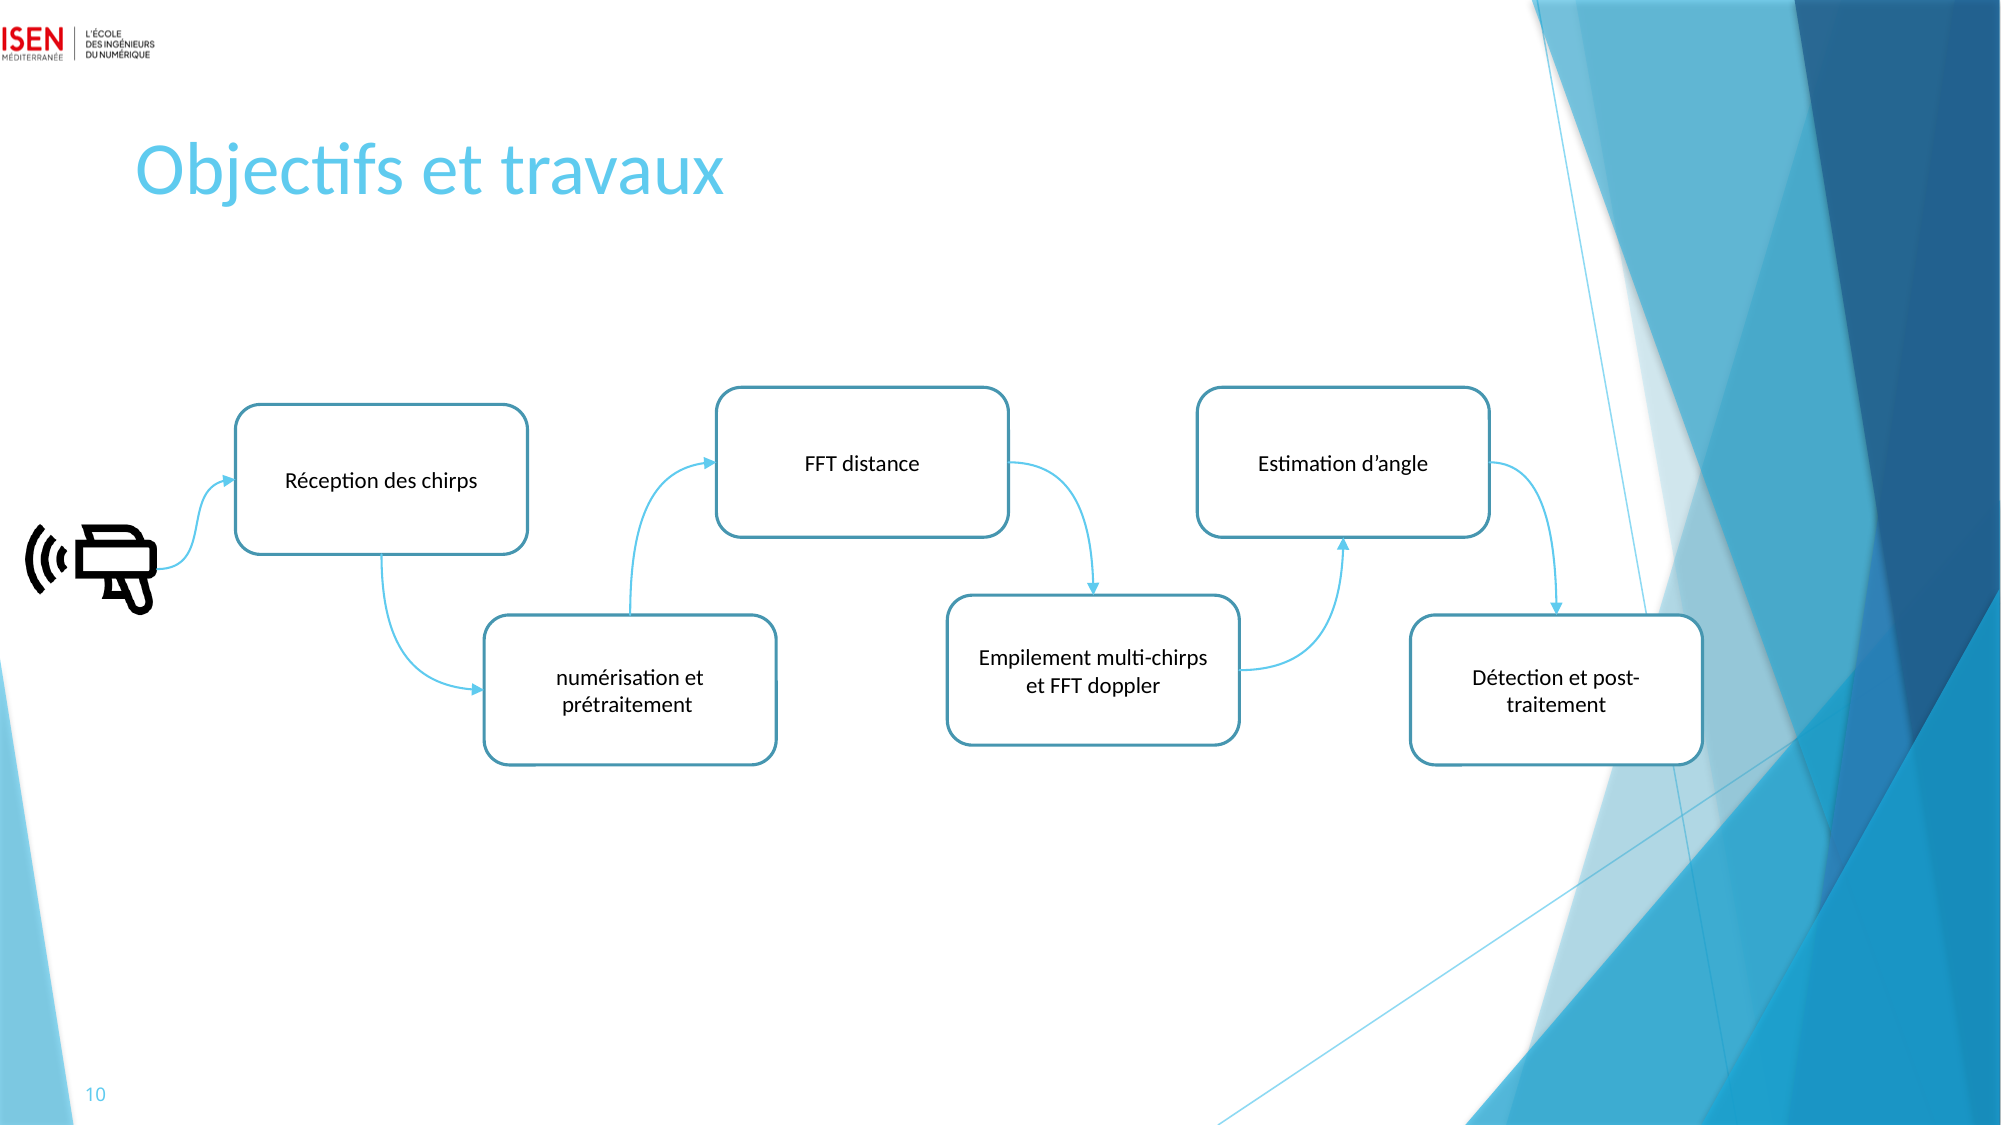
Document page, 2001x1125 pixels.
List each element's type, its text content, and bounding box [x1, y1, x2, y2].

picture [0, 0, 158, 89]
slide_number 10 [9, 1065, 122, 1125]
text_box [1238, 536, 1344, 671]
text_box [156, 478, 236, 570]
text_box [364, 570, 502, 674]
text_box FFT distance [714, 385, 1011, 539]
text_box Détection et post-traitement [1408, 613, 1705, 767]
picture [25, 503, 158, 636]
text_box numérisation et prétraitement [482, 613, 778, 767]
text_box Estimation d’angle [1195, 385, 1491, 539]
text_box Réception des chirps [233, 402, 530, 556]
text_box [596, 495, 751, 583]
text_box Empilement multi-chirps et FFT doppler [945, 593, 1241, 747]
title Objectifs et travaux [120, 112, 1531, 227]
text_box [1008, 461, 1094, 596]
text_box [1488, 461, 1557, 616]
